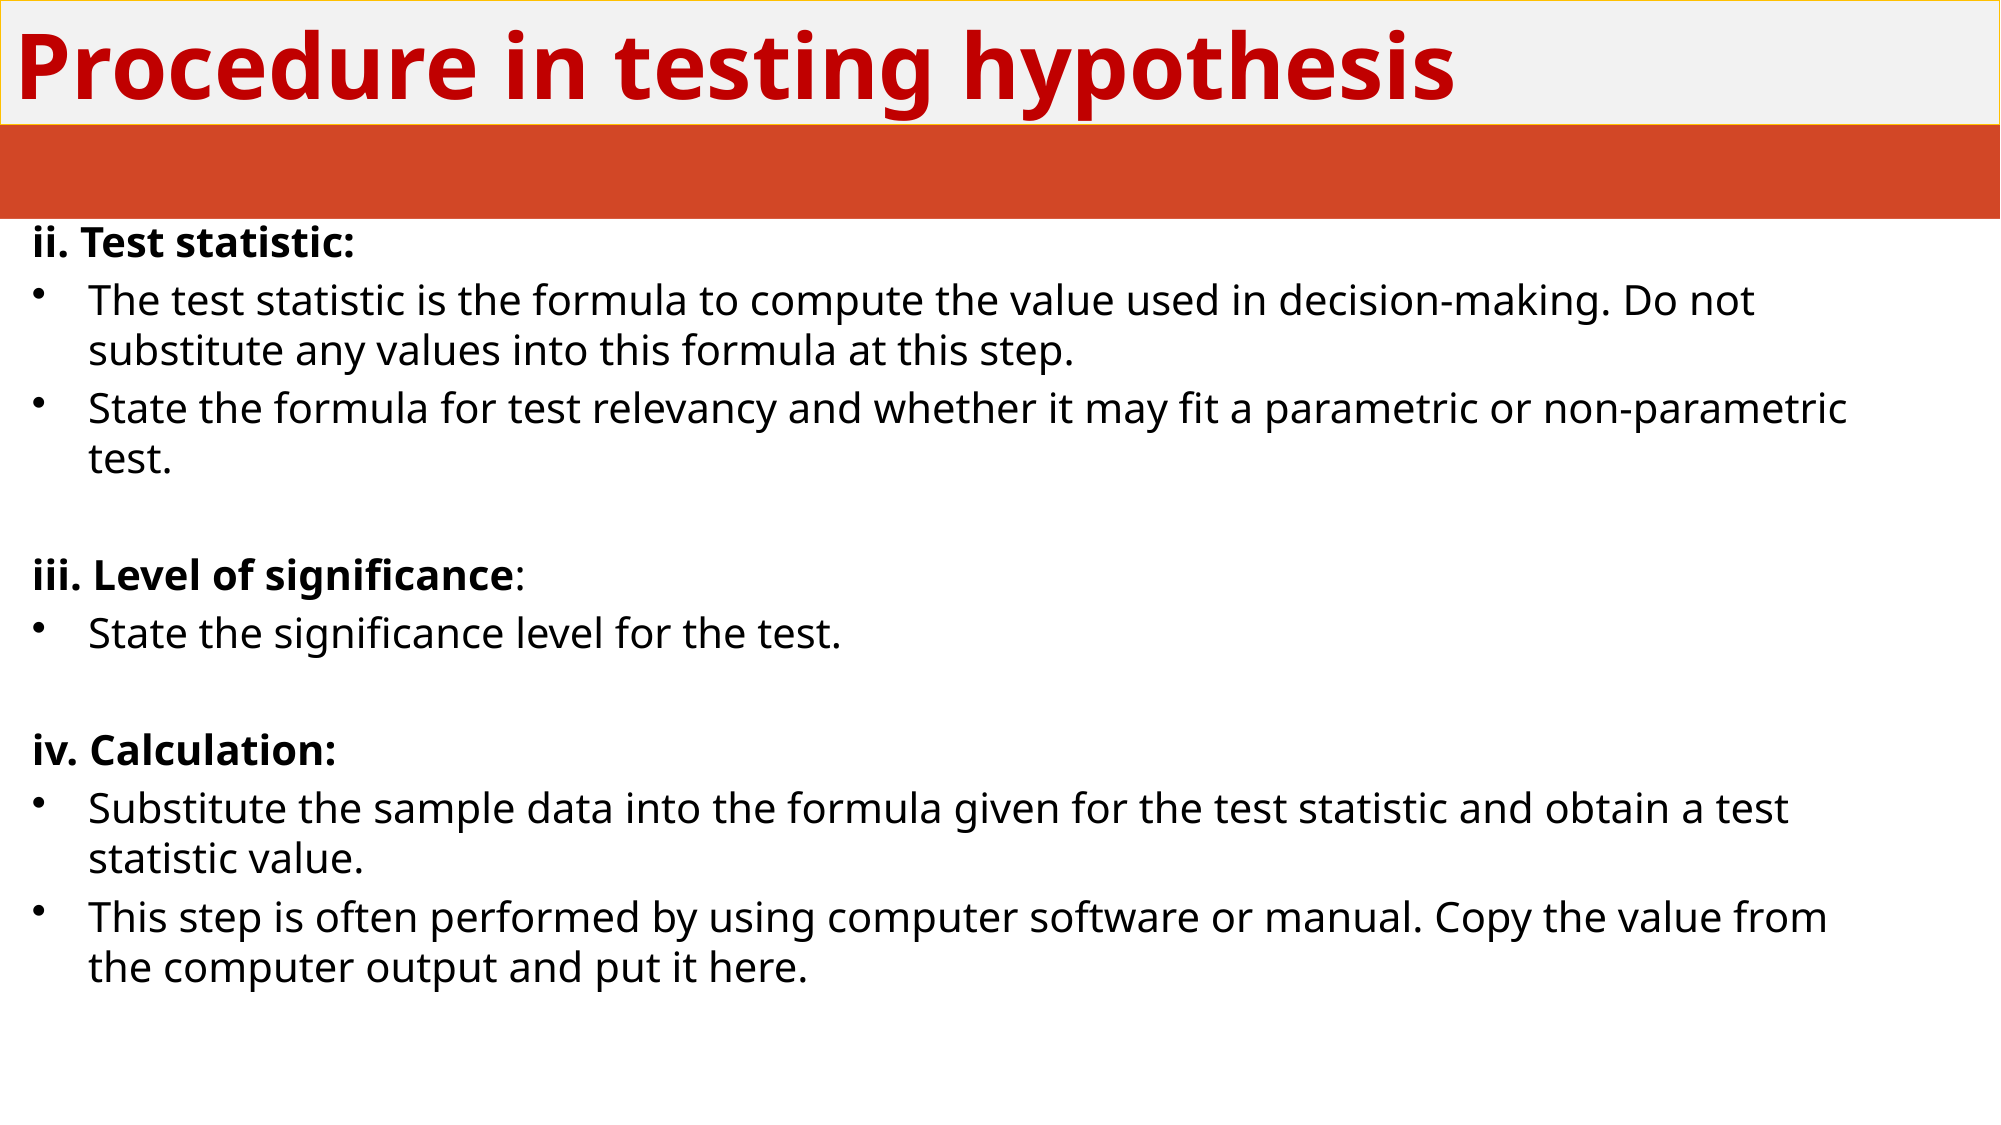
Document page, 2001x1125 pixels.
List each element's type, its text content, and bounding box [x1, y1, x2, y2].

text_box ii. Test statistic: The test statistic is the formula to compute the value used in decision-making. Do not substitute any values into this formula at this step. State the formula for test relevancy and whether it may fit a parametric or non-parametric test. iii. Level of significance: State the significance level for the test. iv. Calculation: Substitute the sample data into the formula given for the test statistic and obtain a test statistic value. This step is often performed by using computer software or manual. Copy the value from the computer output and put it here. [17, 207, 1912, 869]
title Procedure in testing hypothesis [0, 0, 2000, 125]
